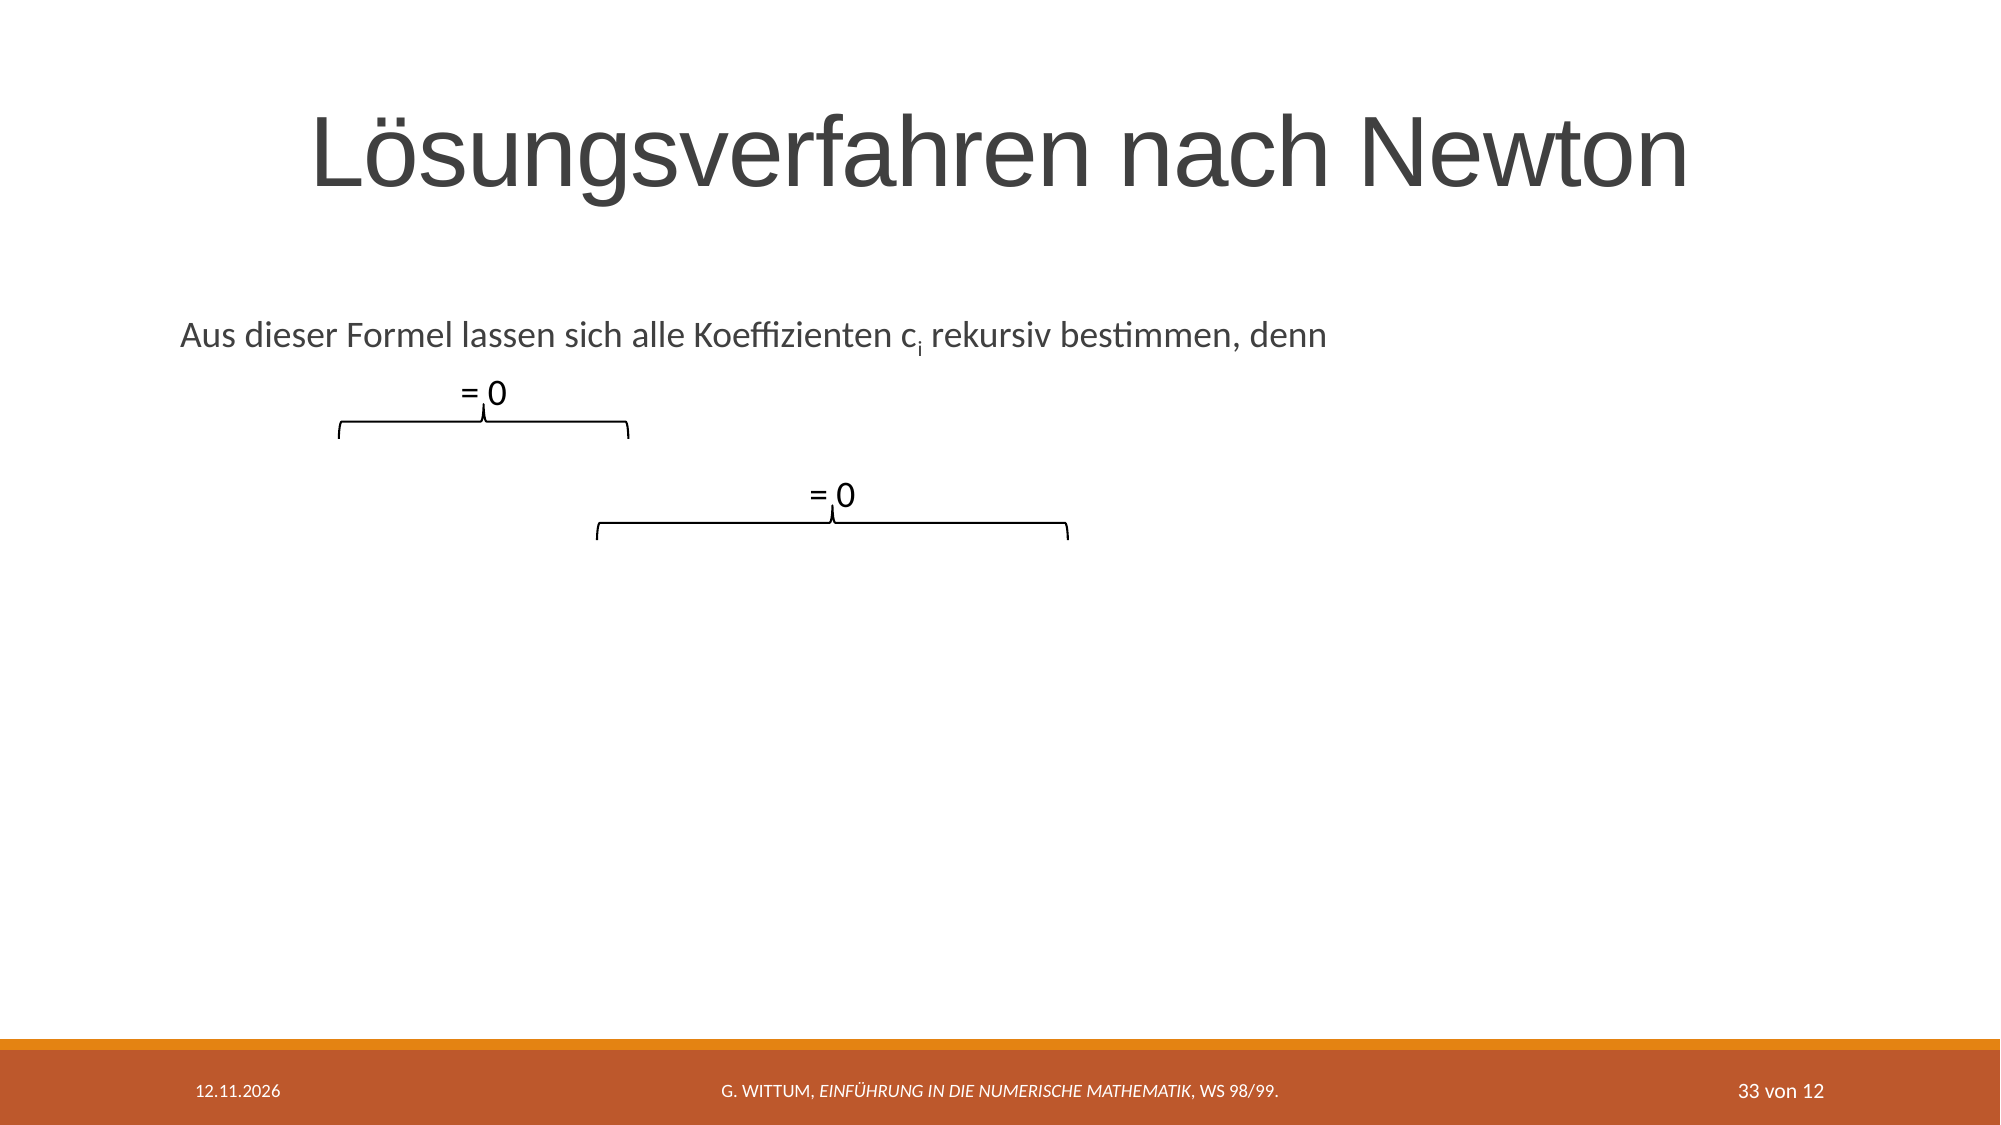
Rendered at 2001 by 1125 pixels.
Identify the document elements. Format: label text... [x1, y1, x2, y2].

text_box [596, 461, 1069, 541]
footer G. Wittum, Einführung in die Numerische Mathematik, WS 98/99. [604, 1059, 1396, 1120]
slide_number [180, 1059, 586, 1120]
title Lösungsverfahren nach Newton [137, 47, 1863, 265]
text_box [338, 360, 629, 440]
slide_number 33 [1624, 1059, 1840, 1120]
